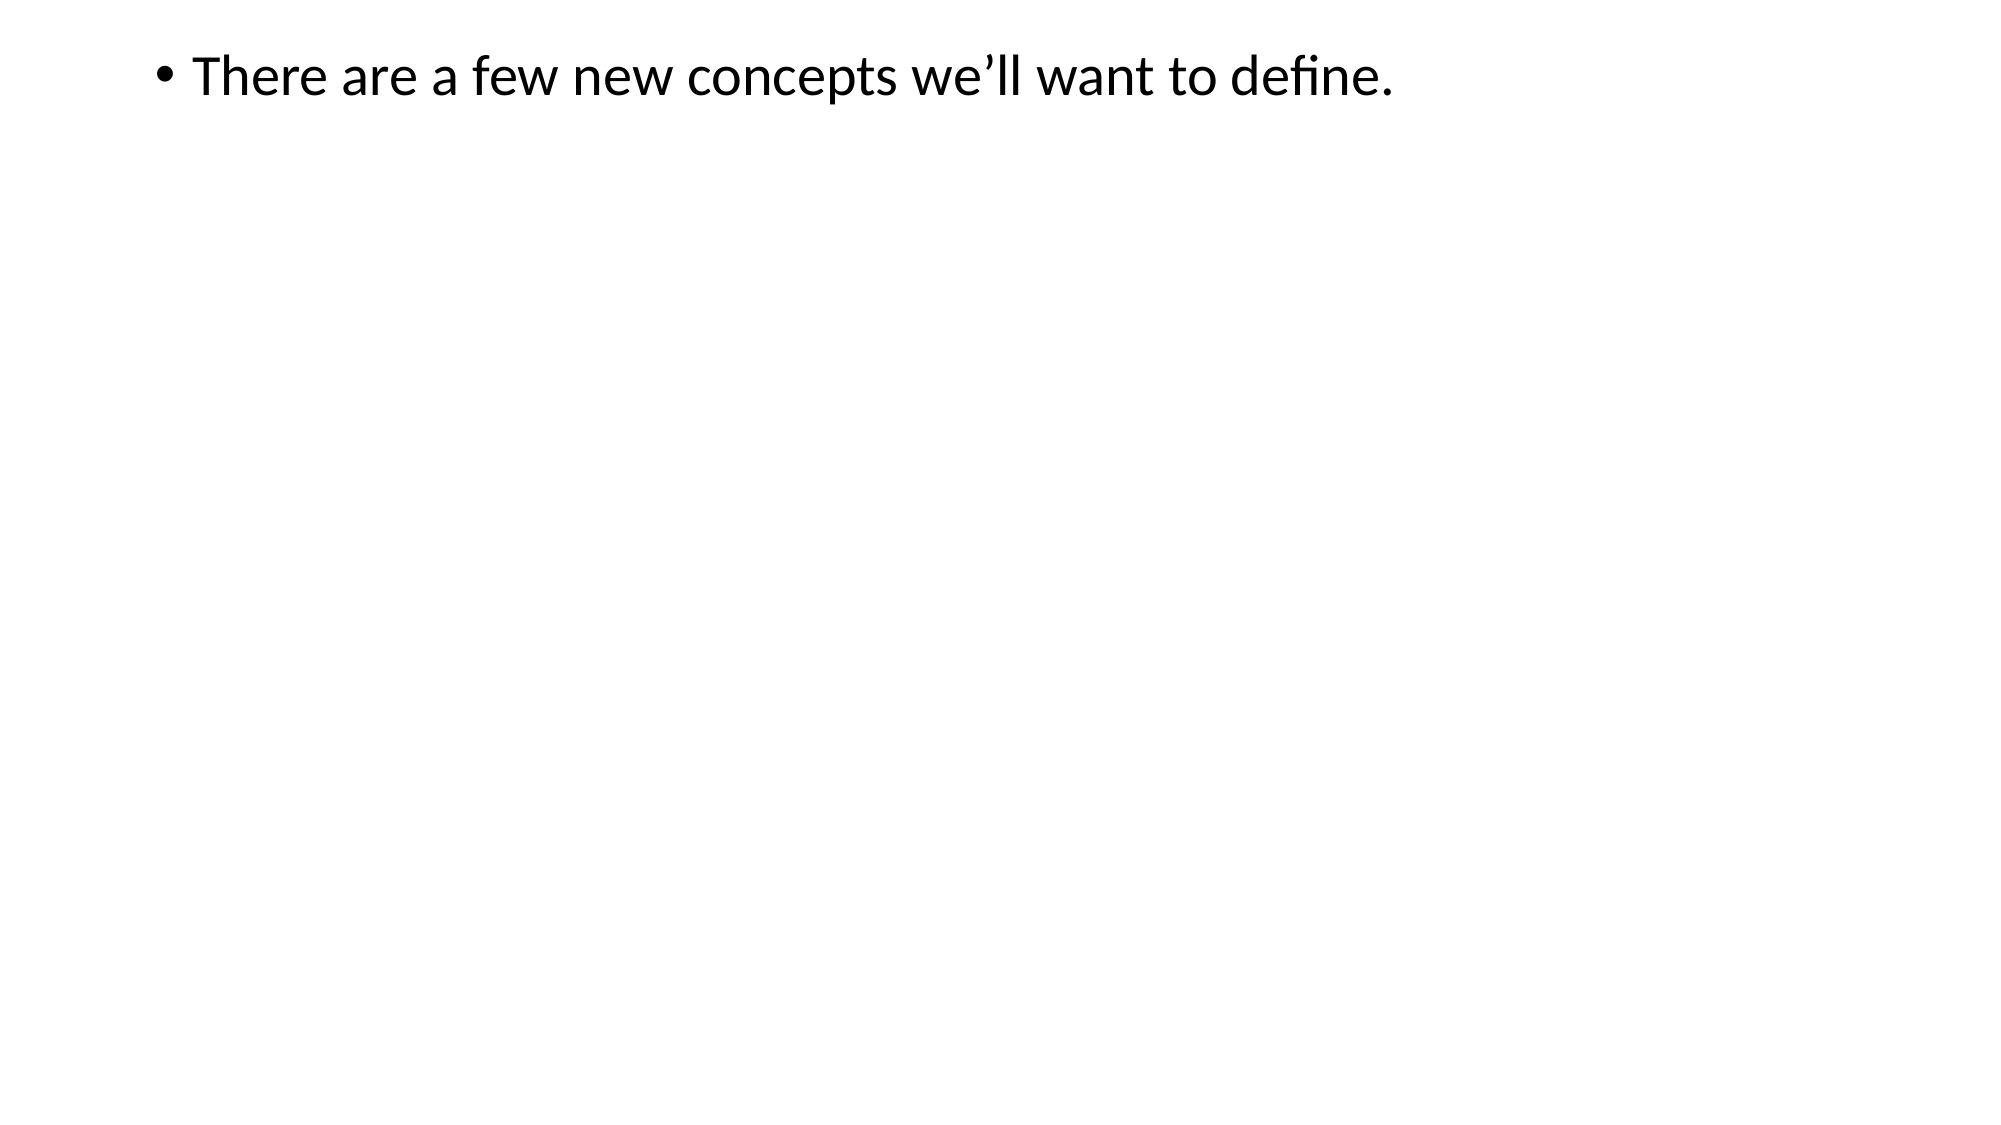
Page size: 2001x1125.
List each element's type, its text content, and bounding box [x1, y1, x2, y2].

list There are a few new concepts we’ll want to define. [139, 37, 1865, 1066]
